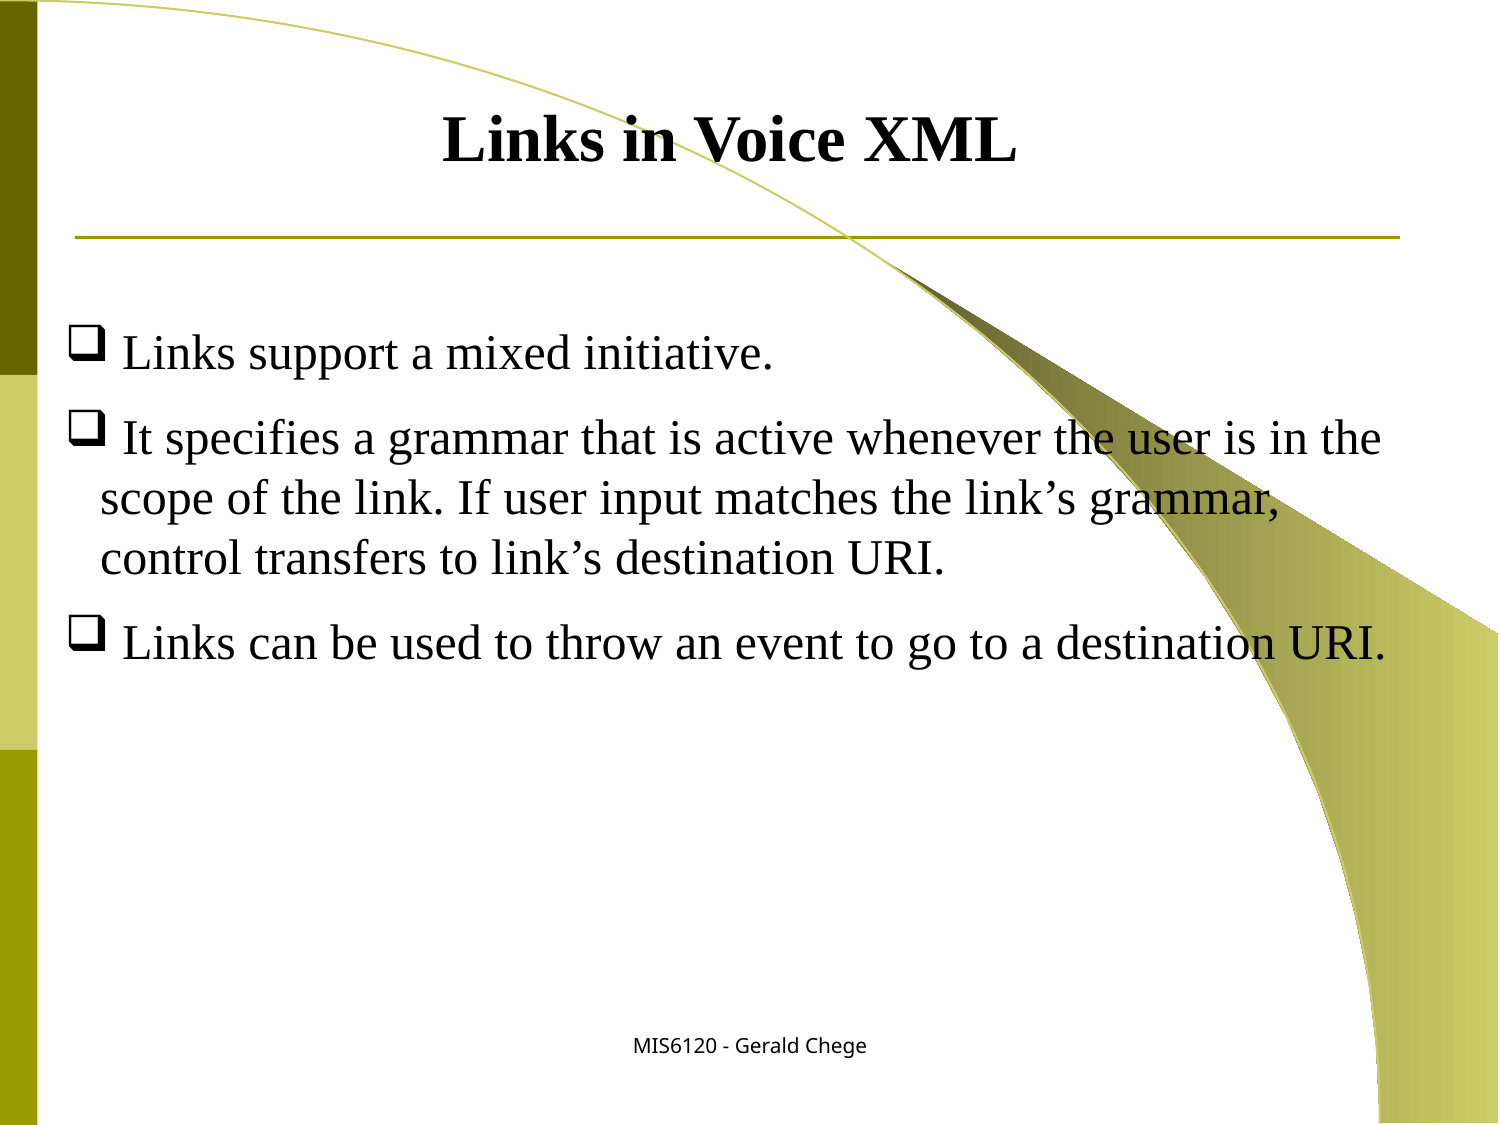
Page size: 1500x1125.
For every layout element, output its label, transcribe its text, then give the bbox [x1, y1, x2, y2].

text_box Links support a mixed initiative. It specifies a grammar that is active whenever the user is in the scope of the link. If user input matches the link’s grammar, control transfers to link’s destination URI. Links can be used to throw an event to go to a destination URI. [49, 312, 1413, 678]
footer MIS6120 - Gerald Chege [512, 1025, 988, 1100]
text_box Links in Voice XML [62, 87, 1400, 183]
